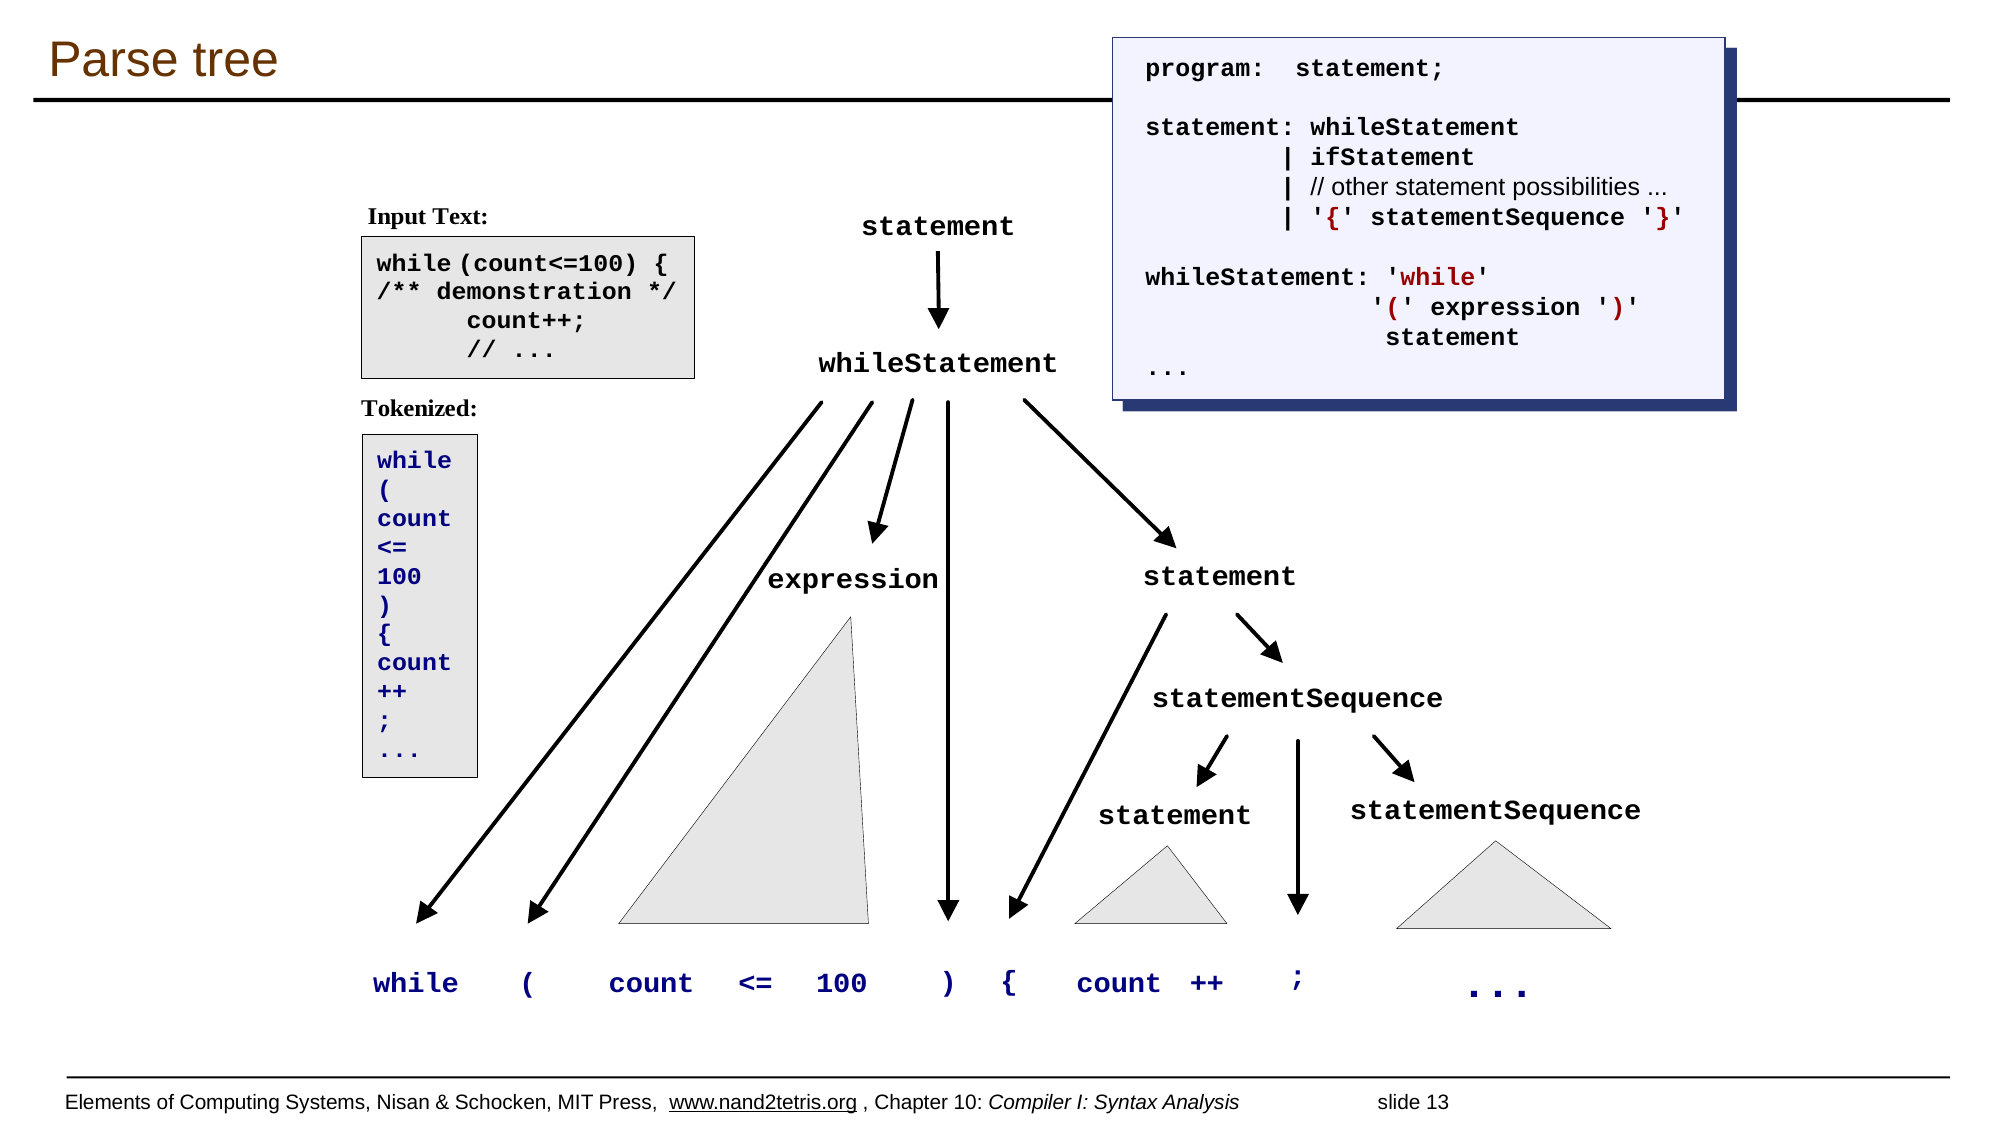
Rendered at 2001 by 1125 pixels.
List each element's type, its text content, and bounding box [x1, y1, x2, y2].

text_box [337, 187, 1662, 1072]
text_box program: statement; statement: whileStatement | ifStatement | // other statement possibilities ... | '{' statementSequence '}' whileStatement: 'while' '(' expression ')' statement ... [1112, 37, 1725, 400]
title Parse tree [33, 12, 1950, 100]
